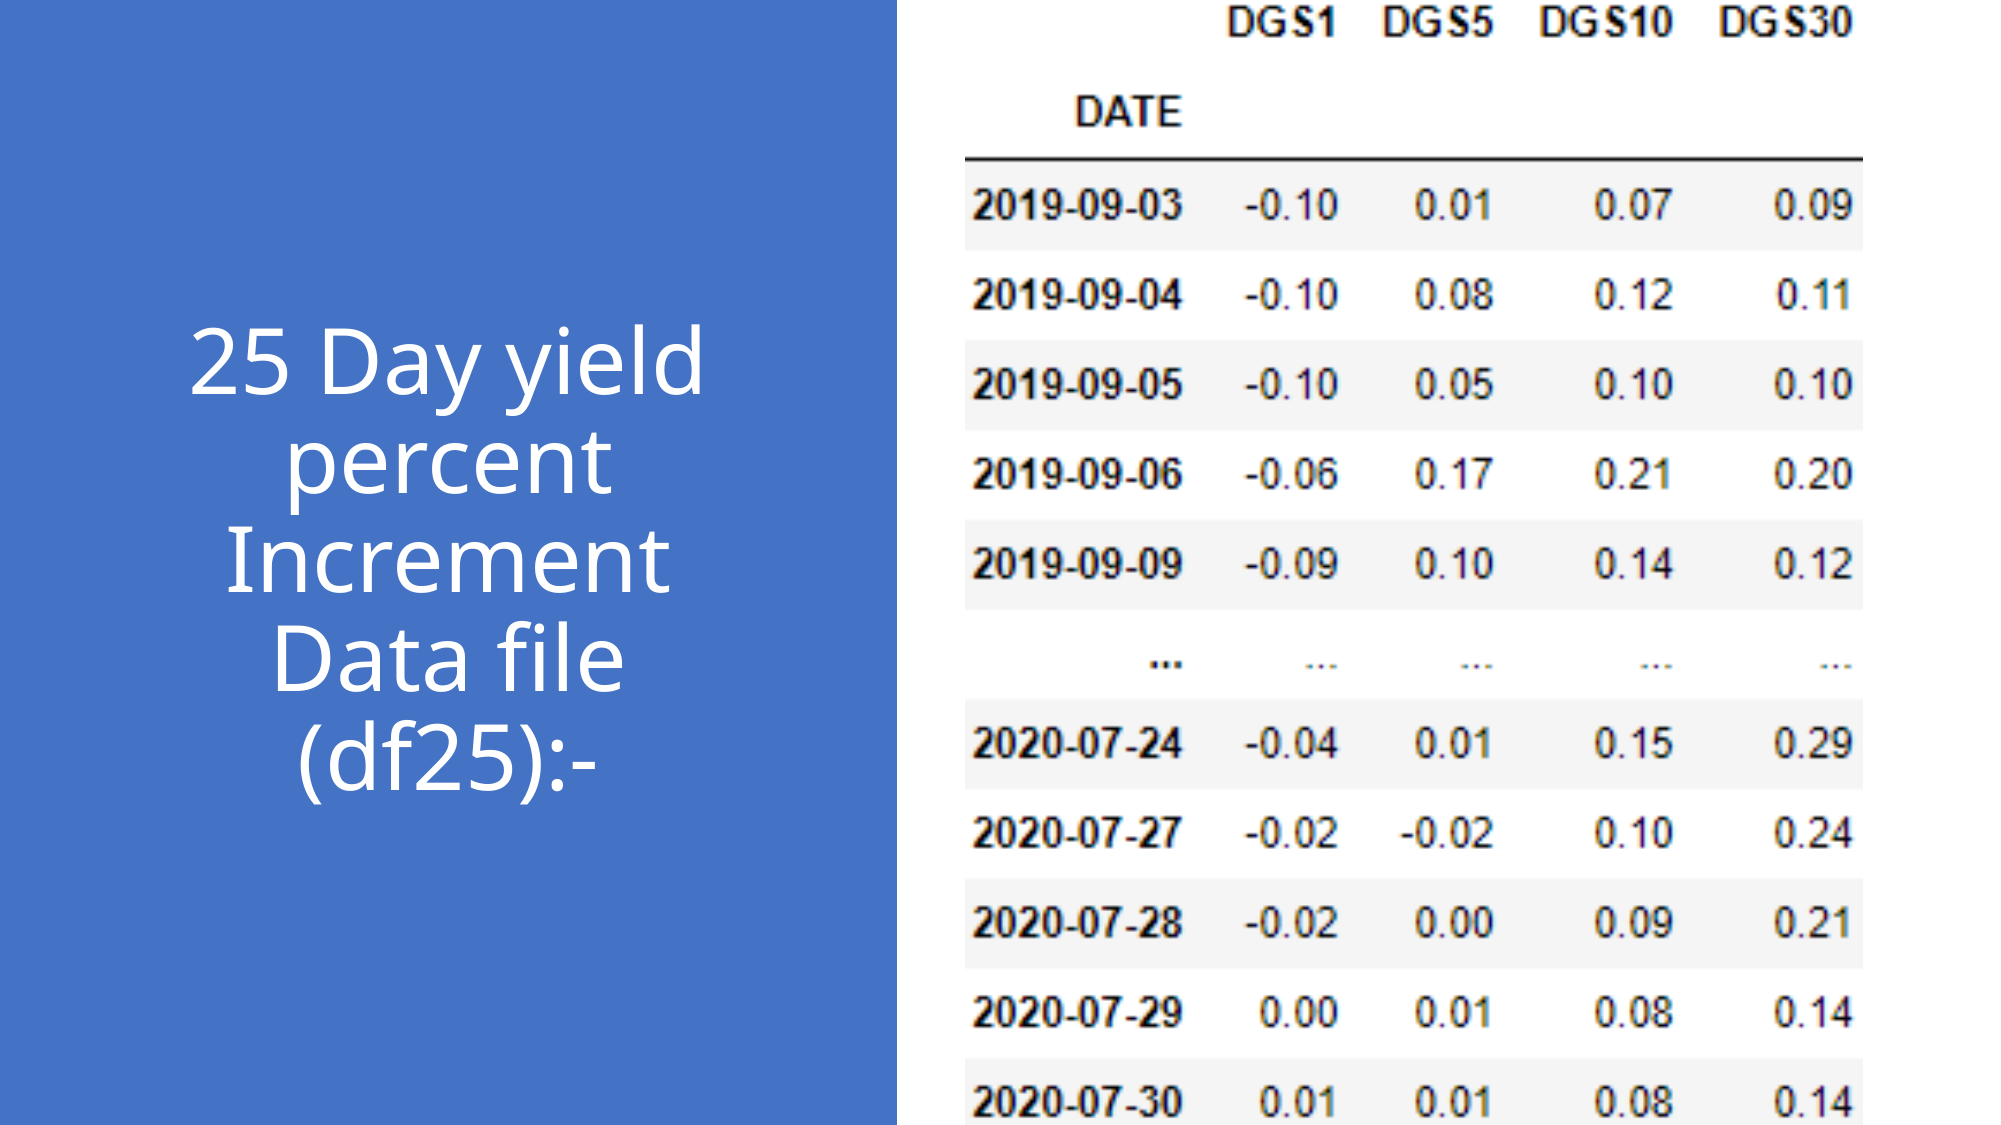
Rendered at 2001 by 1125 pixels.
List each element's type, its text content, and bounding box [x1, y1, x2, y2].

title 25 Day yield percent Increment Data file (df25):- [101, 104, 796, 1021]
picture [965, 0, 1863, 1125]
text_box [0, 0, 898, 1125]
